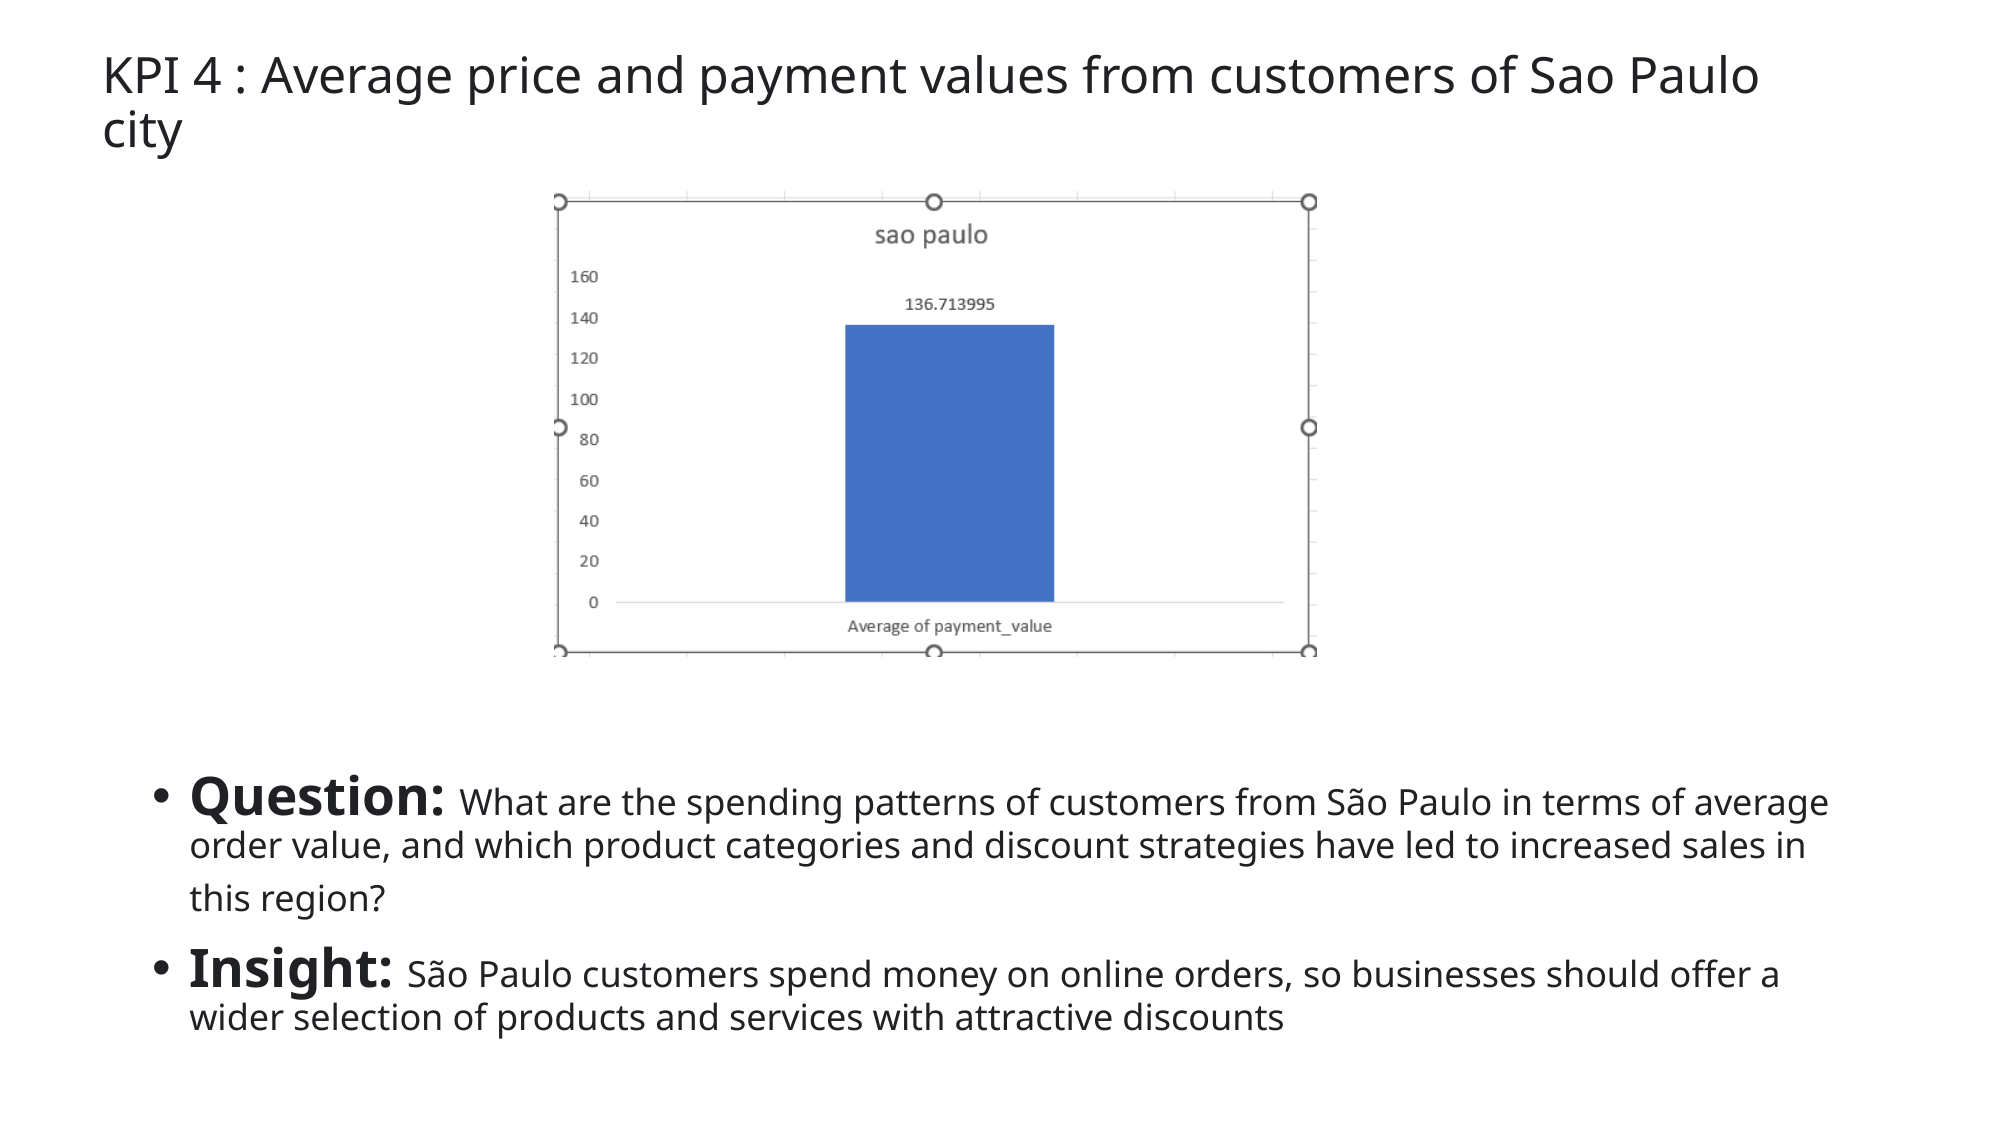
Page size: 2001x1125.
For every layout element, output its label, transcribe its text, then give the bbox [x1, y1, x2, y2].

title KPI 4 : Average price and payment values from customers of Sao Paulo city [86, 18, 1812, 192]
list Question: What are the spending patterns of customers from São Paulo in terms of average order value, and which product categories and discount strategies have led to increased sales in this region? Insight: São Paulo customers spend money on online orders, so businesses should offer a wider selection of products and services with attractive discounts [137, 299, 1863, 1049]
picture [554, 191, 1317, 657]
